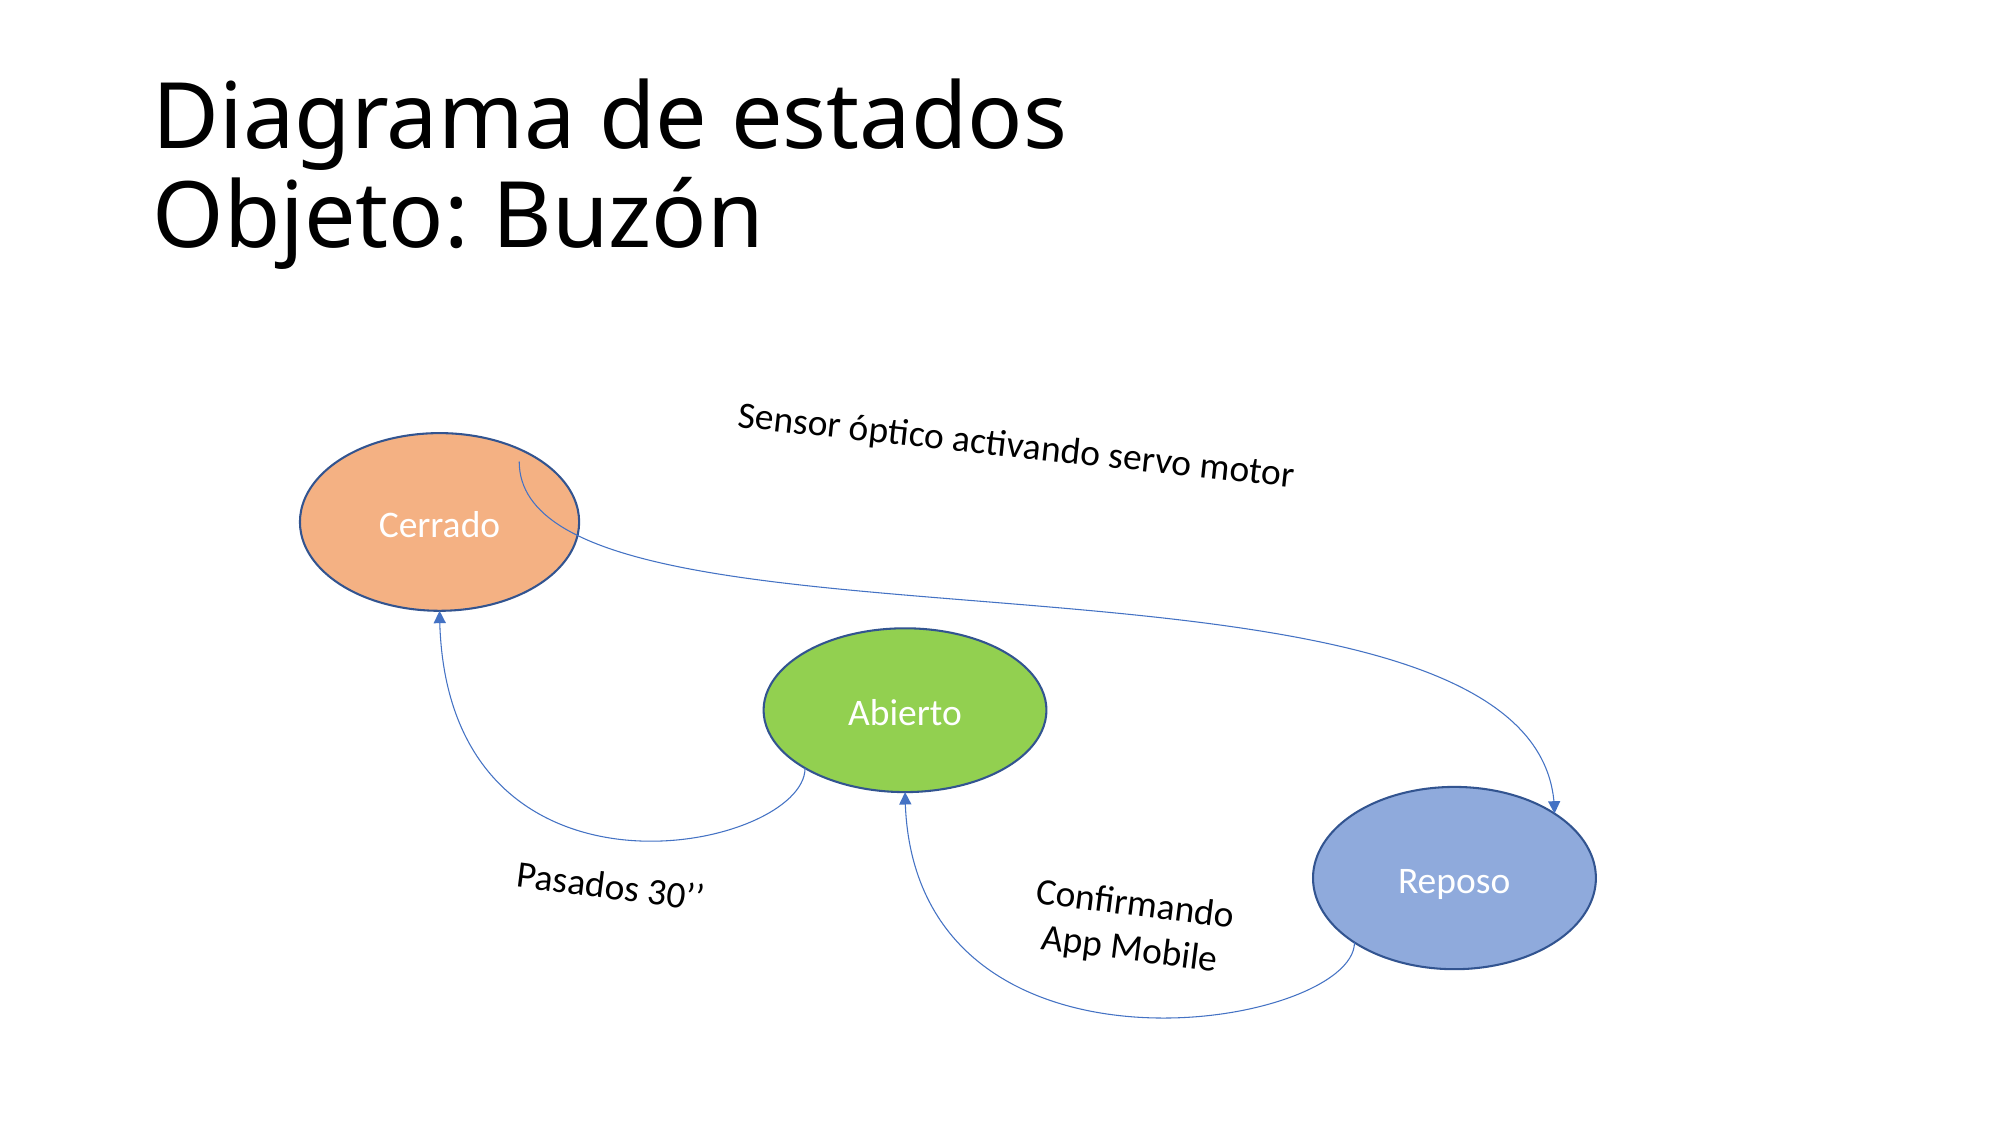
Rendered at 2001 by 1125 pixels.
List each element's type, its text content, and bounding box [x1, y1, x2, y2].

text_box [519, 461, 1555, 814]
title Diagrama de estados Objeto: Buzón [137, 59, 1863, 278]
text_box Sensor óptico activando servo motor [720, 381, 1315, 461]
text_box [543, 506, 701, 873]
text_box Pasados 30’’ [484, 838, 738, 930]
text_box Cerrado [298, 432, 543, 612]
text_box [1054, 642, 1205, 1092]
text_box Reposo [1311, 813, 1597, 971]
text_box Confirmando App Mobile [1205, 879, 1263, 992]
text_box Confirmando App Mobile [1003, 855, 1054, 966]
